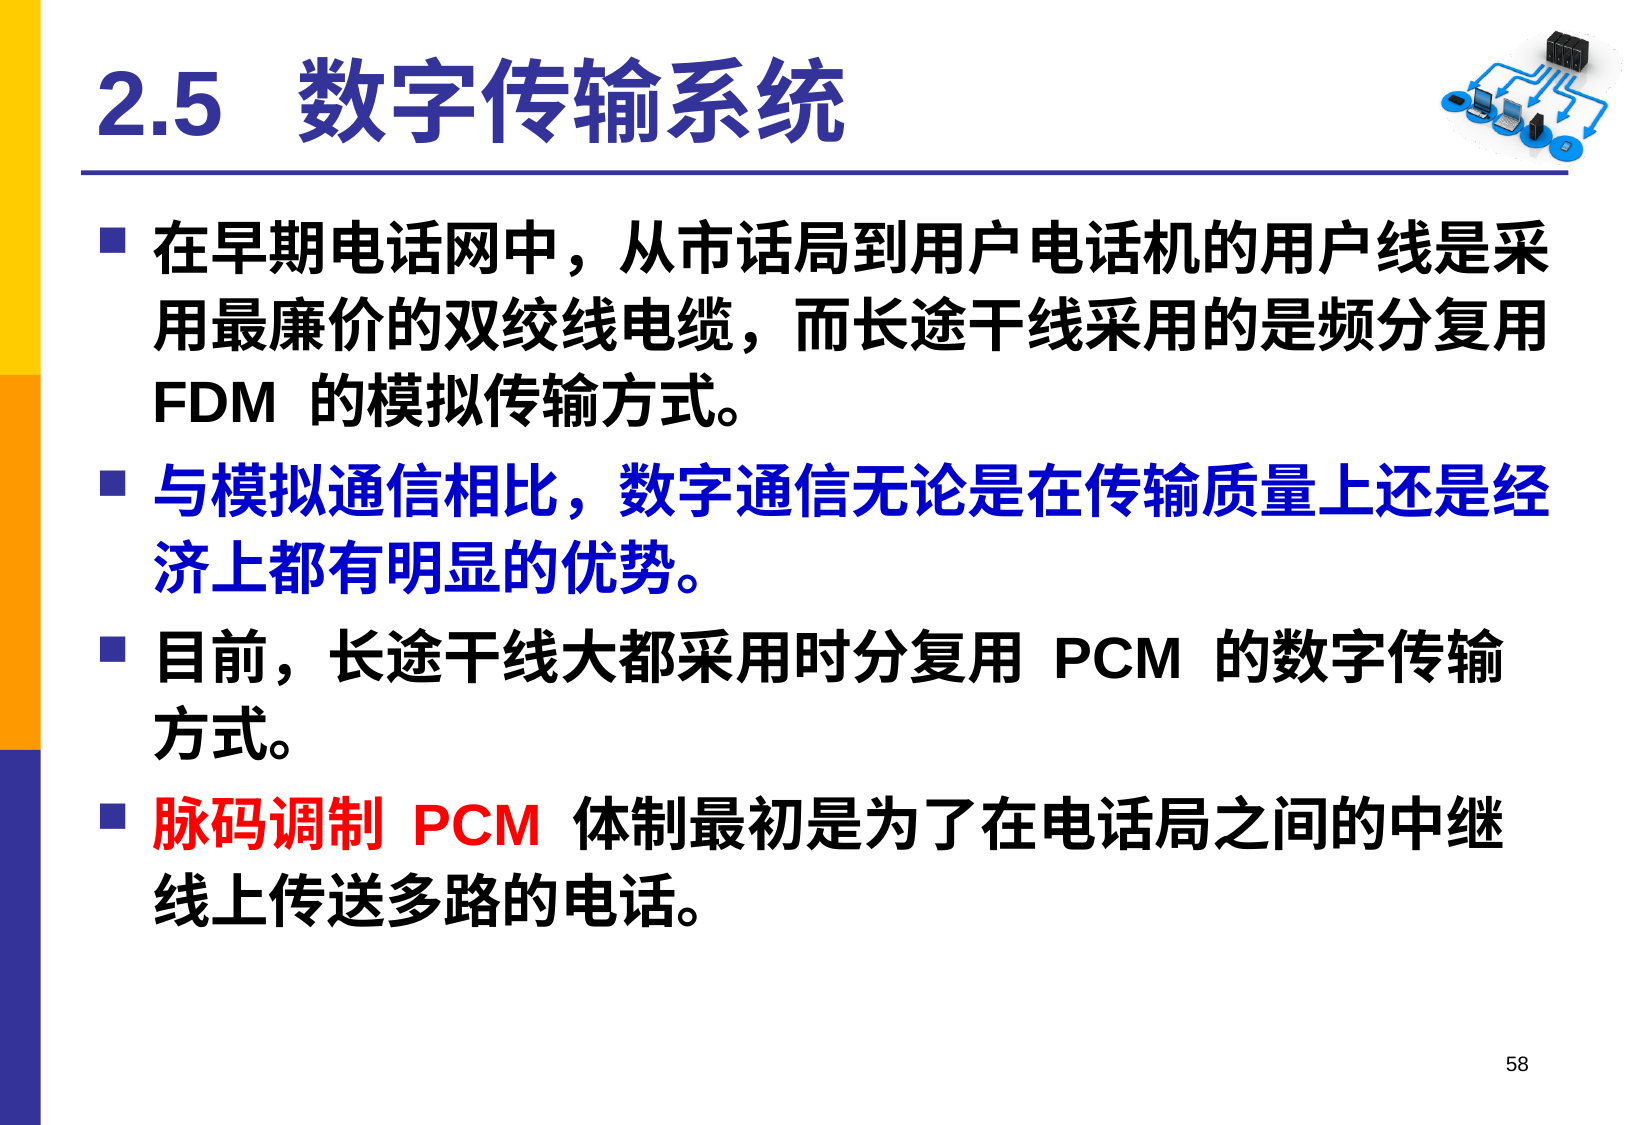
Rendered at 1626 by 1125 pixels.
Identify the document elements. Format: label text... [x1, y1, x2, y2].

title 2.5 数字传输系统 [81, 30, 1569, 161]
picture [1438, 30, 1624, 165]
list 在早期电话网中，从市话局到用户电话机的用户线是采用最廉价的双绞线电缆，而长途干线采用的是频分复用 FDM 的模拟传输方式。 与模拟通信相比，数字通信无论是在传输质量上还是经济上都有明显的优势。 目前，长途干线大都采用时分复用 PCM 的数字传输方式。 脉码调制 PCM 体制最初是为了在电话局之间的中继线上传送多路的电话。 [81, 196, 1569, 1006]
slide_number 58 [1164, 1042, 1544, 1118]
